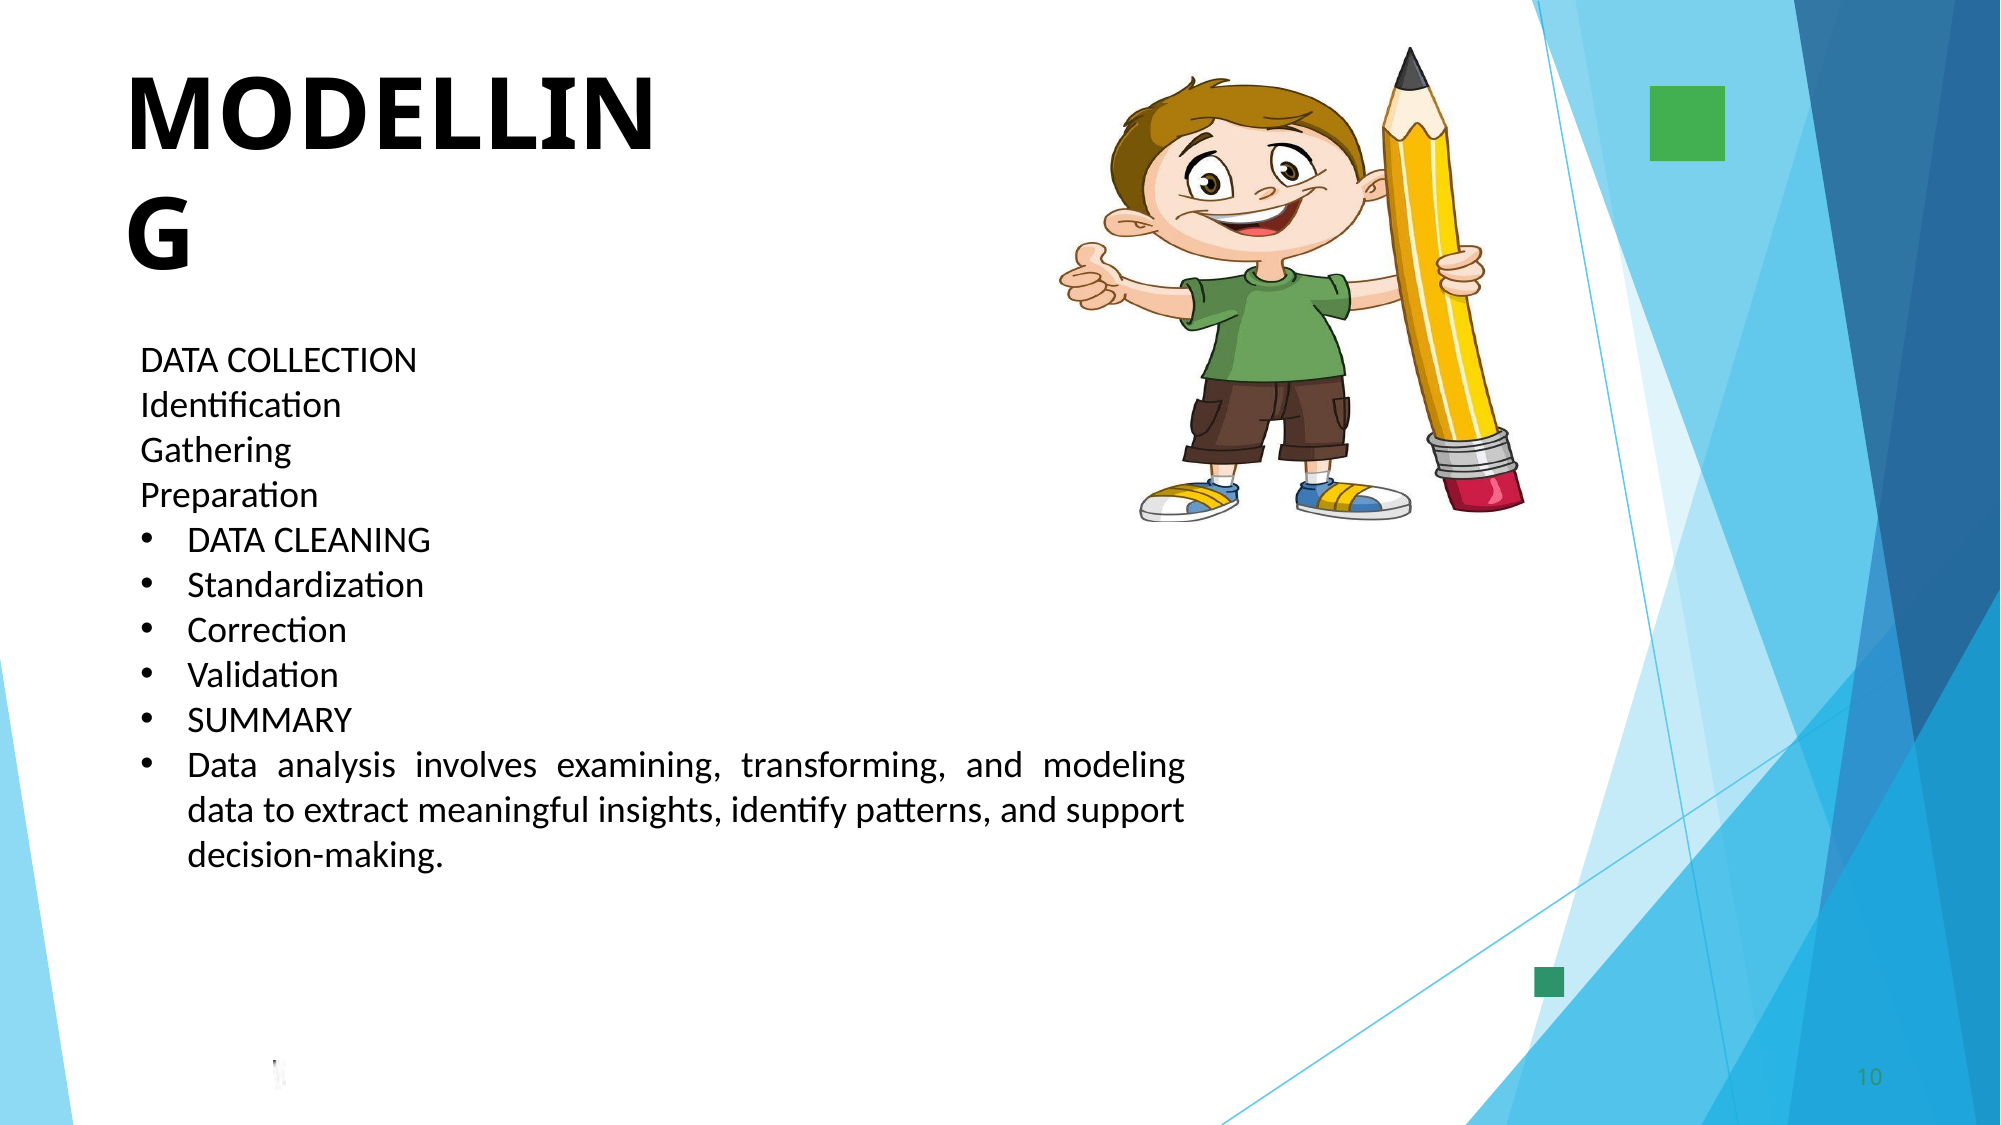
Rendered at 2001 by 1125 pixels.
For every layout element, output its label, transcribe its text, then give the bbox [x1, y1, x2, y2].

text_box MODELLING [121, 47, 664, 290]
picture [273, 1060, 286, 1090]
text_box [1649, 86, 1725, 162]
text_box [1534, 967, 1565, 997]
text_box 10 [1849, 1061, 1888, 1095]
picture [1044, 47, 1539, 522]
text_box DATA COLLECTION Identification Gathering Preparation DATA CLEANING Standardization Correction Validation SUMMARY Data analysis involves examining, transforming, and modeling data to extract meaningful insights, identify patterns, and support decision-making. [125, 282, 1202, 883]
